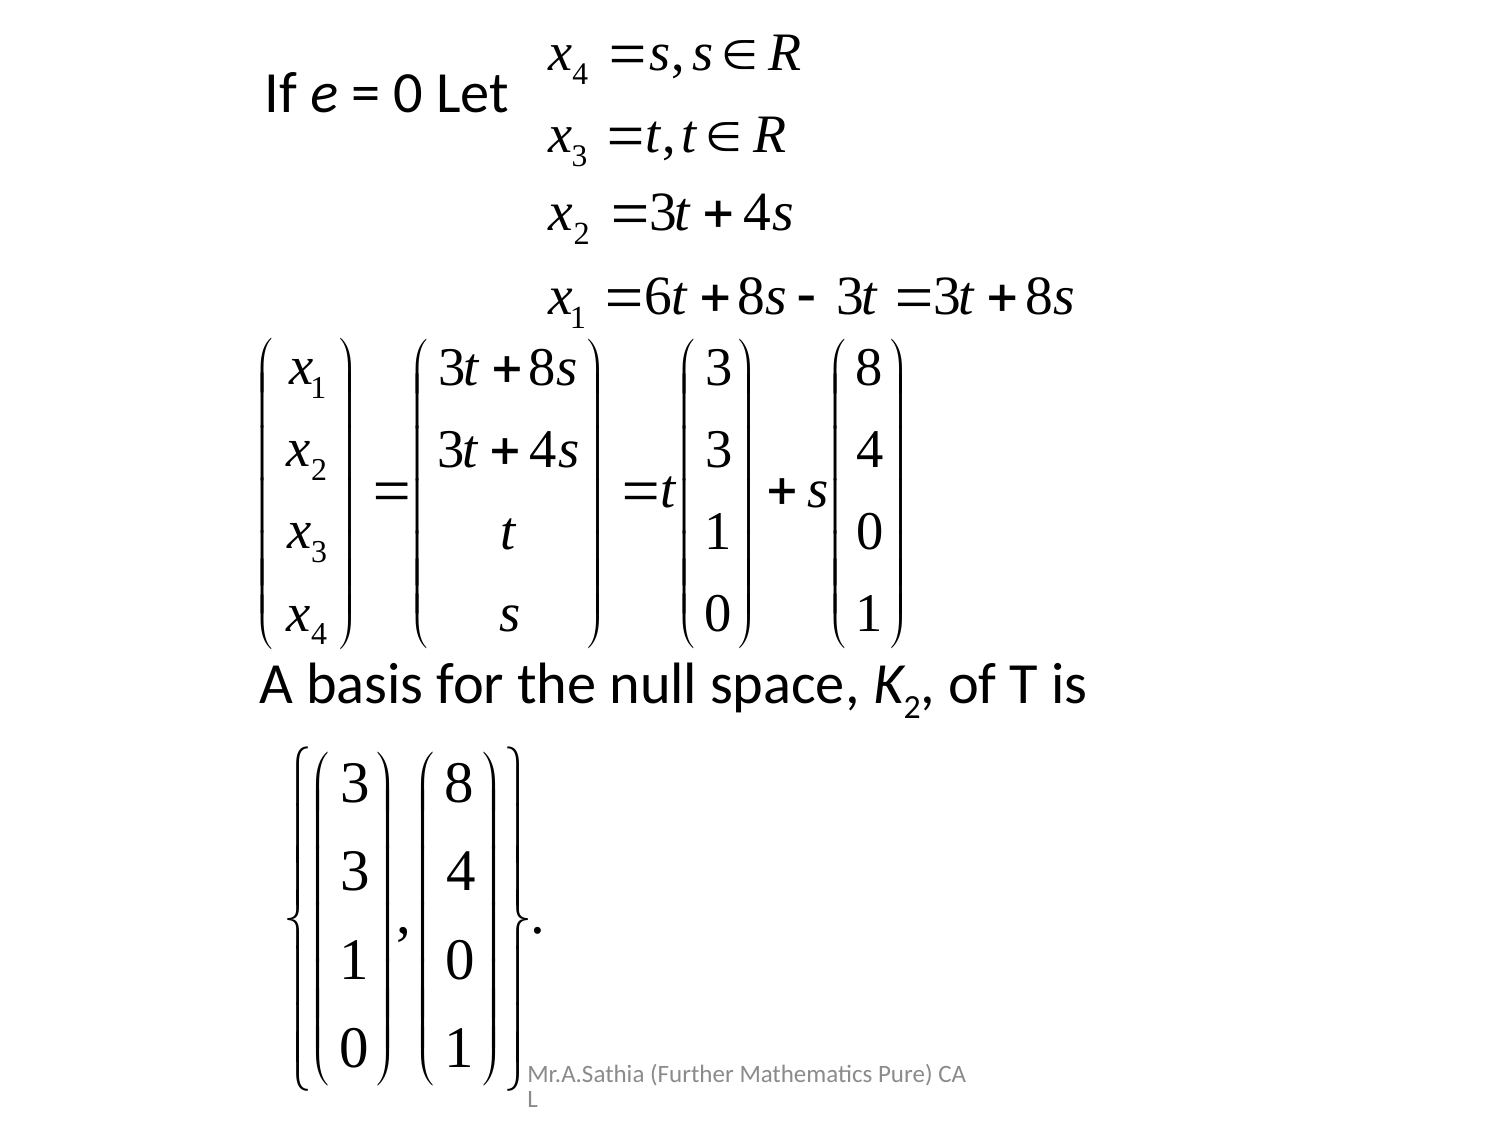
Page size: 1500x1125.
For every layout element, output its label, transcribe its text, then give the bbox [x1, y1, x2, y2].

text_box If e = 0 Let [249, 46, 532, 132]
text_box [537, 174, 1088, 342]
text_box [537, 16, 813, 174]
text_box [249, 324, 920, 663]
text_box A basis for the null space, K2, of T is [244, 637, 1232, 733]
footer Mr.A.Sathia (Further Mathematics Pure) CAL [554, 1042, 988, 1103]
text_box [274, 737, 551, 1102]
